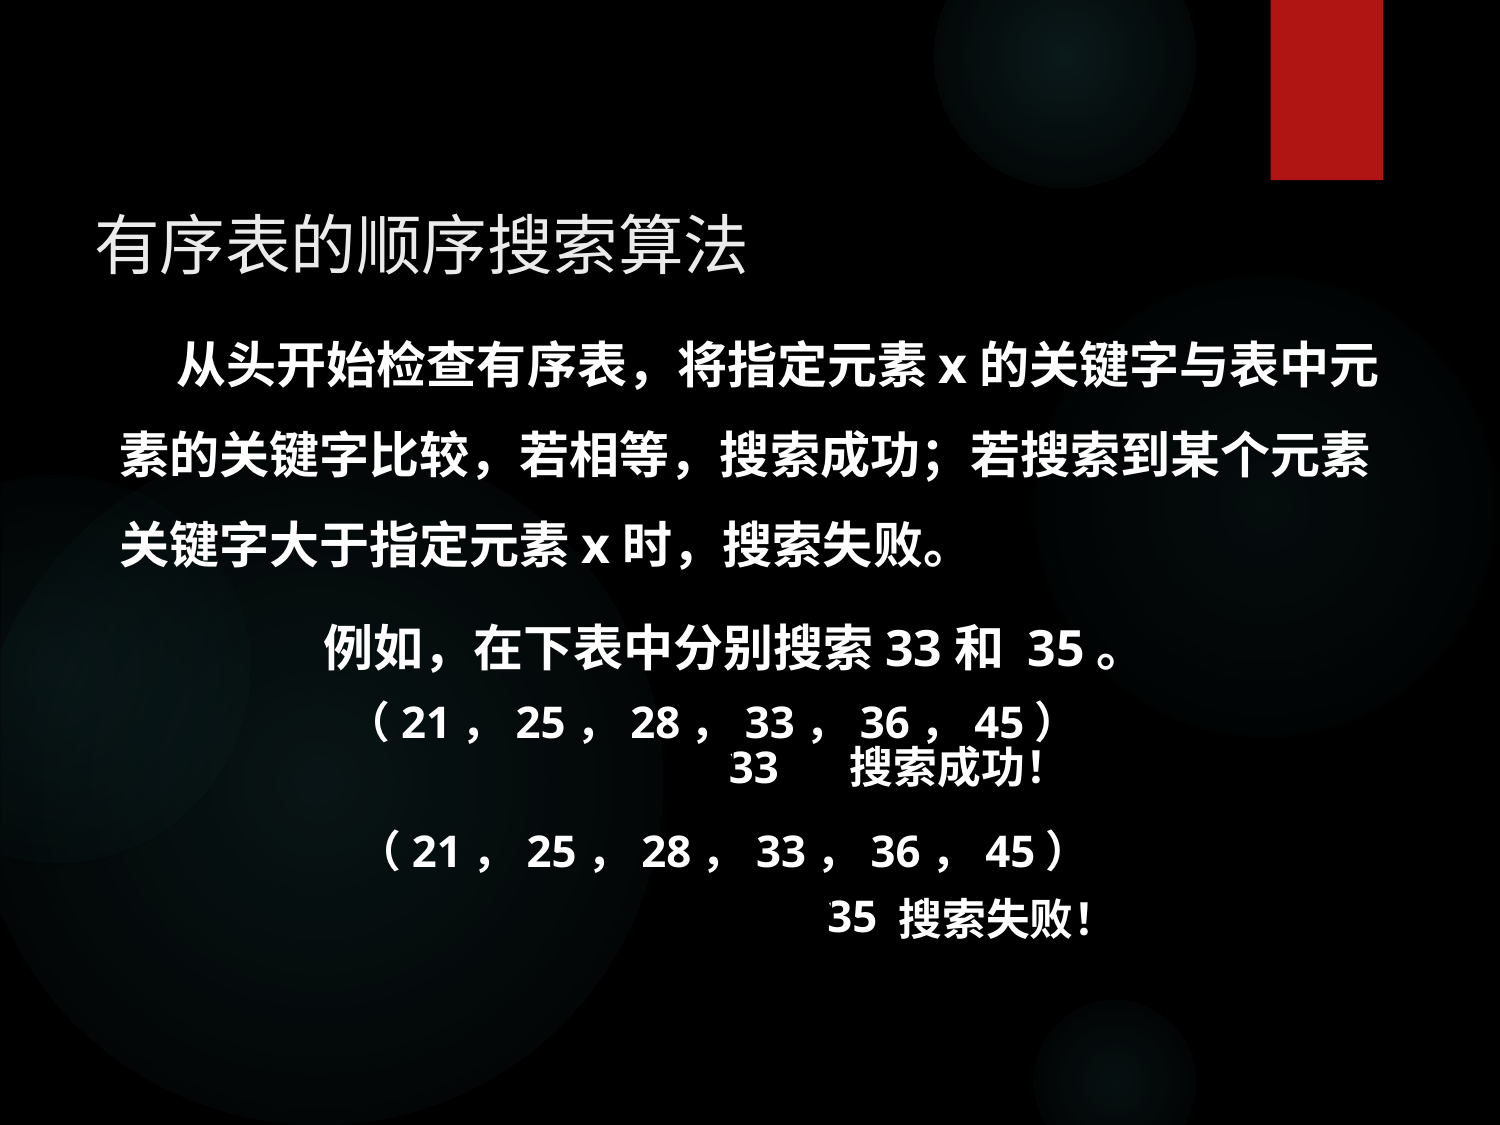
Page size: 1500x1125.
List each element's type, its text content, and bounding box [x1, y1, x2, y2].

text_box （21，25，28，33，36，45） [335, 689, 1090, 754]
text_box 例如，在下表中分别搜索33和 35。 [308, 608, 1162, 684]
text_box （21，25，28，33，36，45） [346, 817, 1101, 882]
text_box 有序表的顺序搜索算法 [79, 196, 1237, 369]
text_box 搜索失败！ [890, 885, 1126, 950]
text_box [820, 882, 885, 948]
text_box 搜索成功！ [838, 734, 1077, 799]
text_box 从头开始检查有序表，将指定元素x的关键字与表中元素的关键字比较，若相等，搜索成功；若搜索到某个元素关键字大于指定元素x时，搜索失败。 [105, 296, 1400, 582]
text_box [721, 734, 787, 800]
